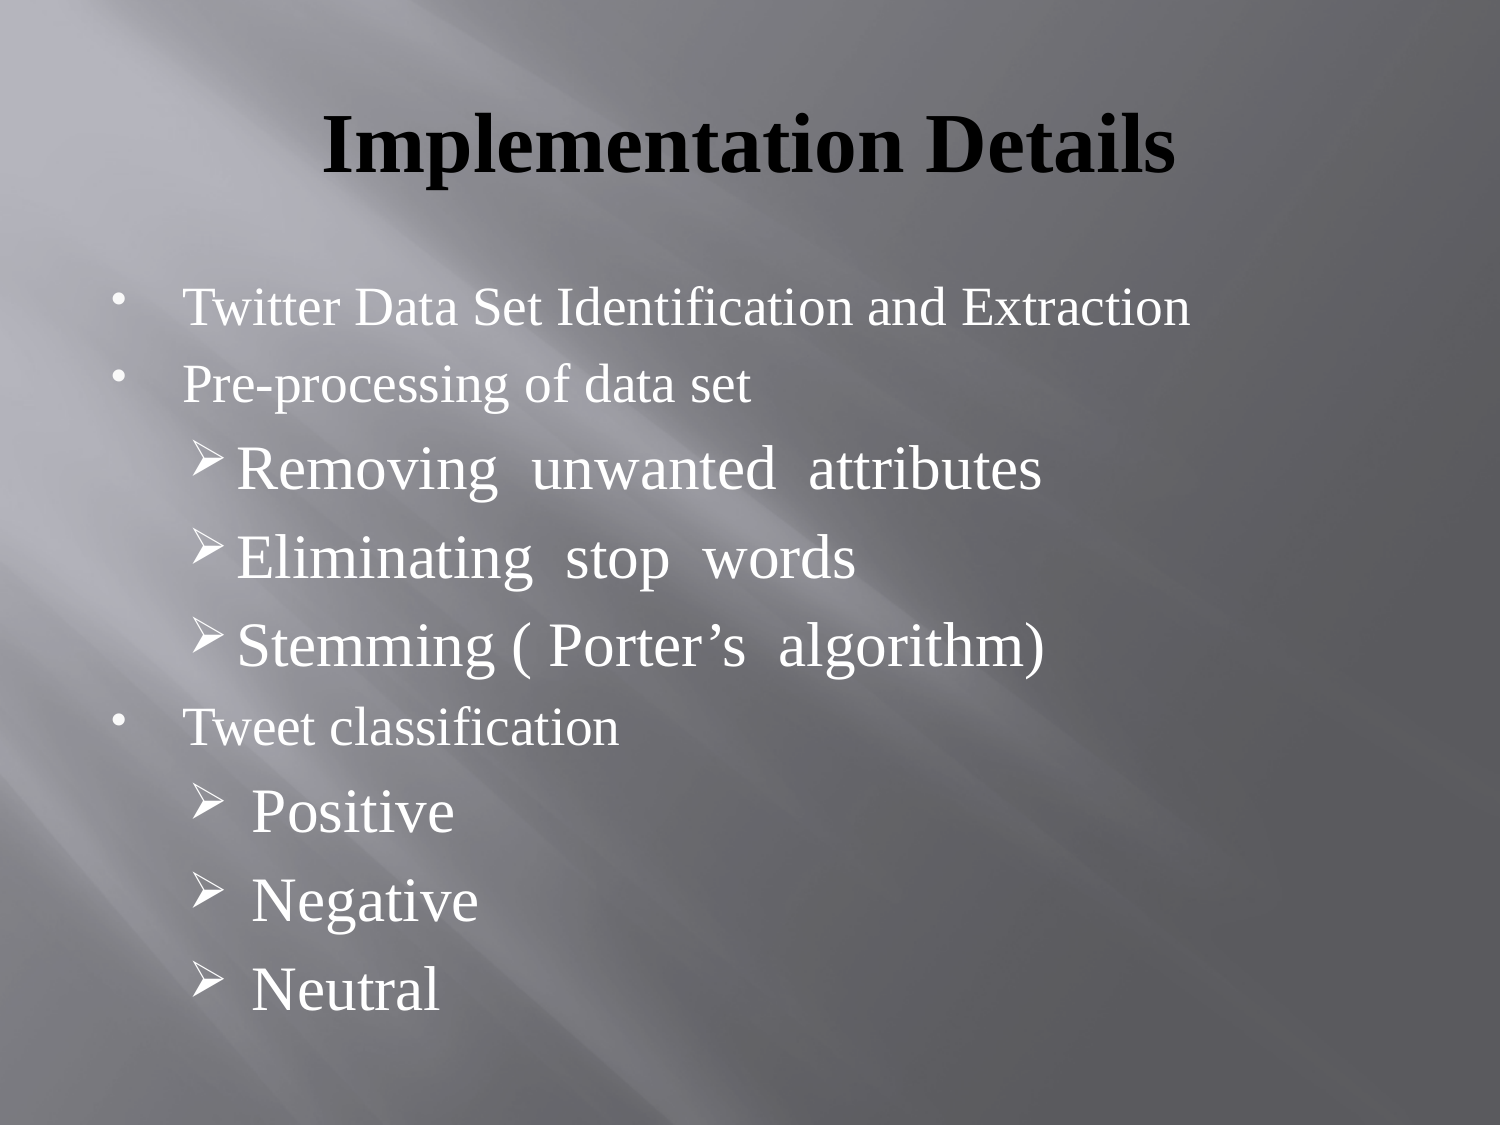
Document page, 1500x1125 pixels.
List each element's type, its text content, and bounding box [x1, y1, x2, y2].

title Implementation Details [75, 45, 1425, 233]
list Twitter Data Set Identification and Extraction Pre-processing of data set Removing unwanted attributes Eliminating stop words Stemming ( Porter’s algorithm) Tweet classification Positive Negative Neutral [75, 262, 1425, 1035]
